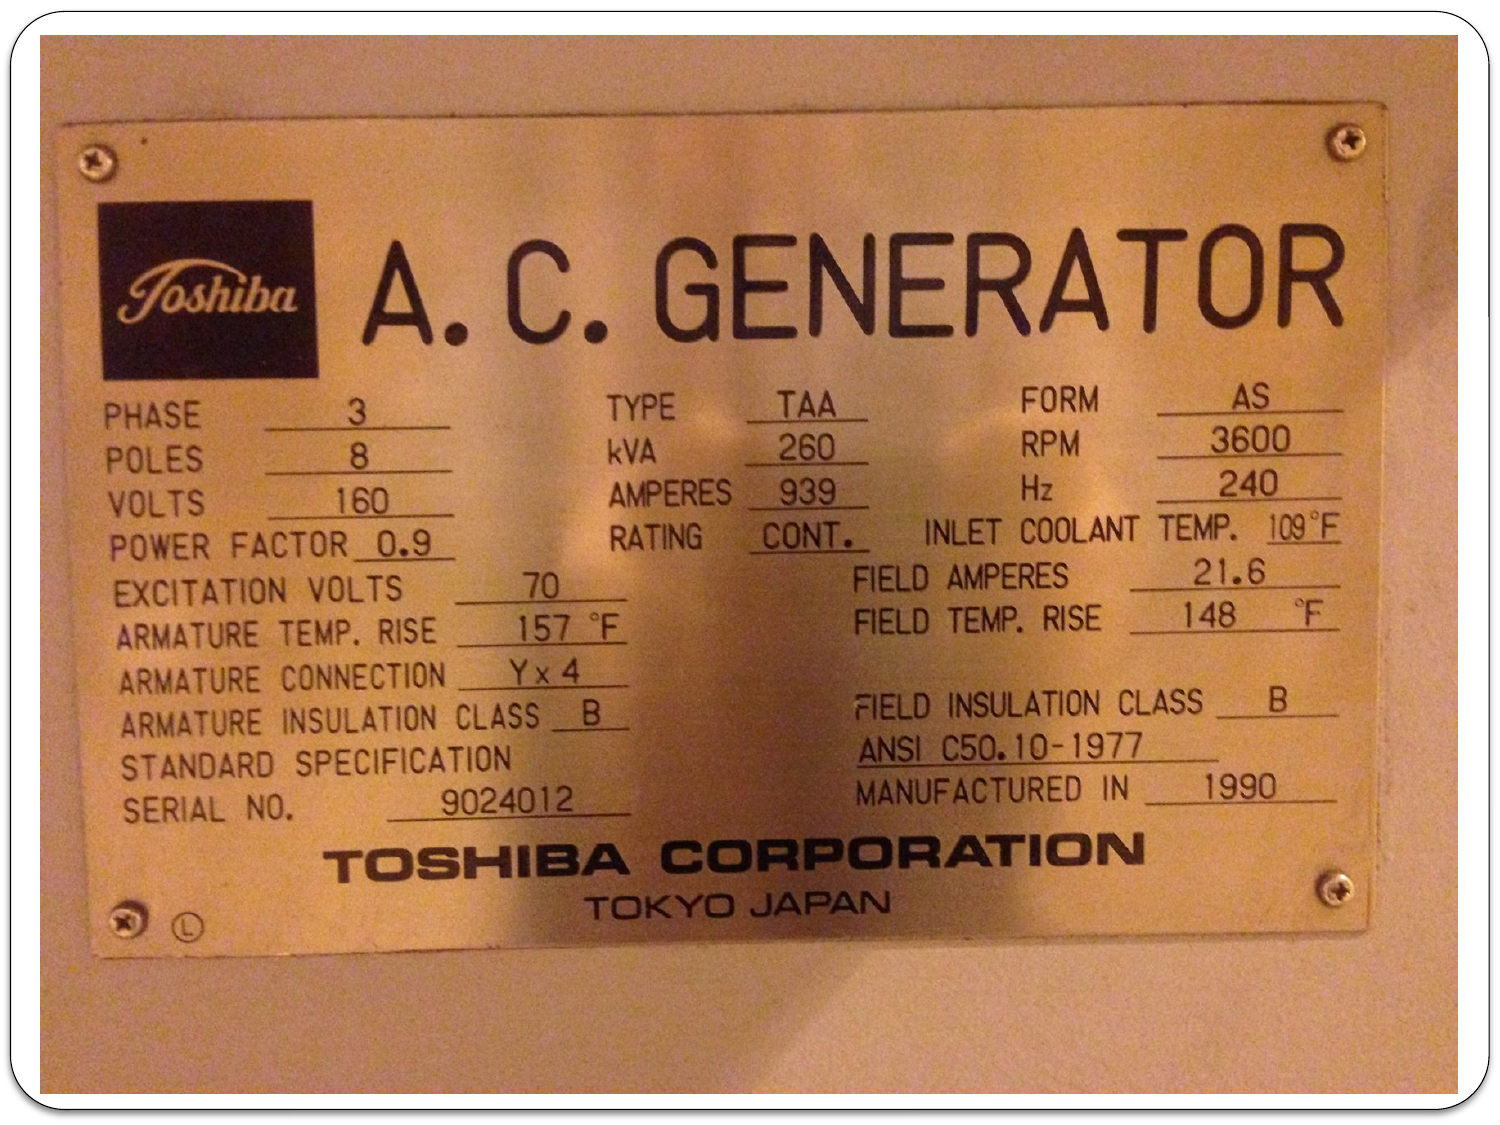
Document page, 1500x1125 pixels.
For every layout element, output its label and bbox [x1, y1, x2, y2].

picture [39, 34, 1458, 1094]
